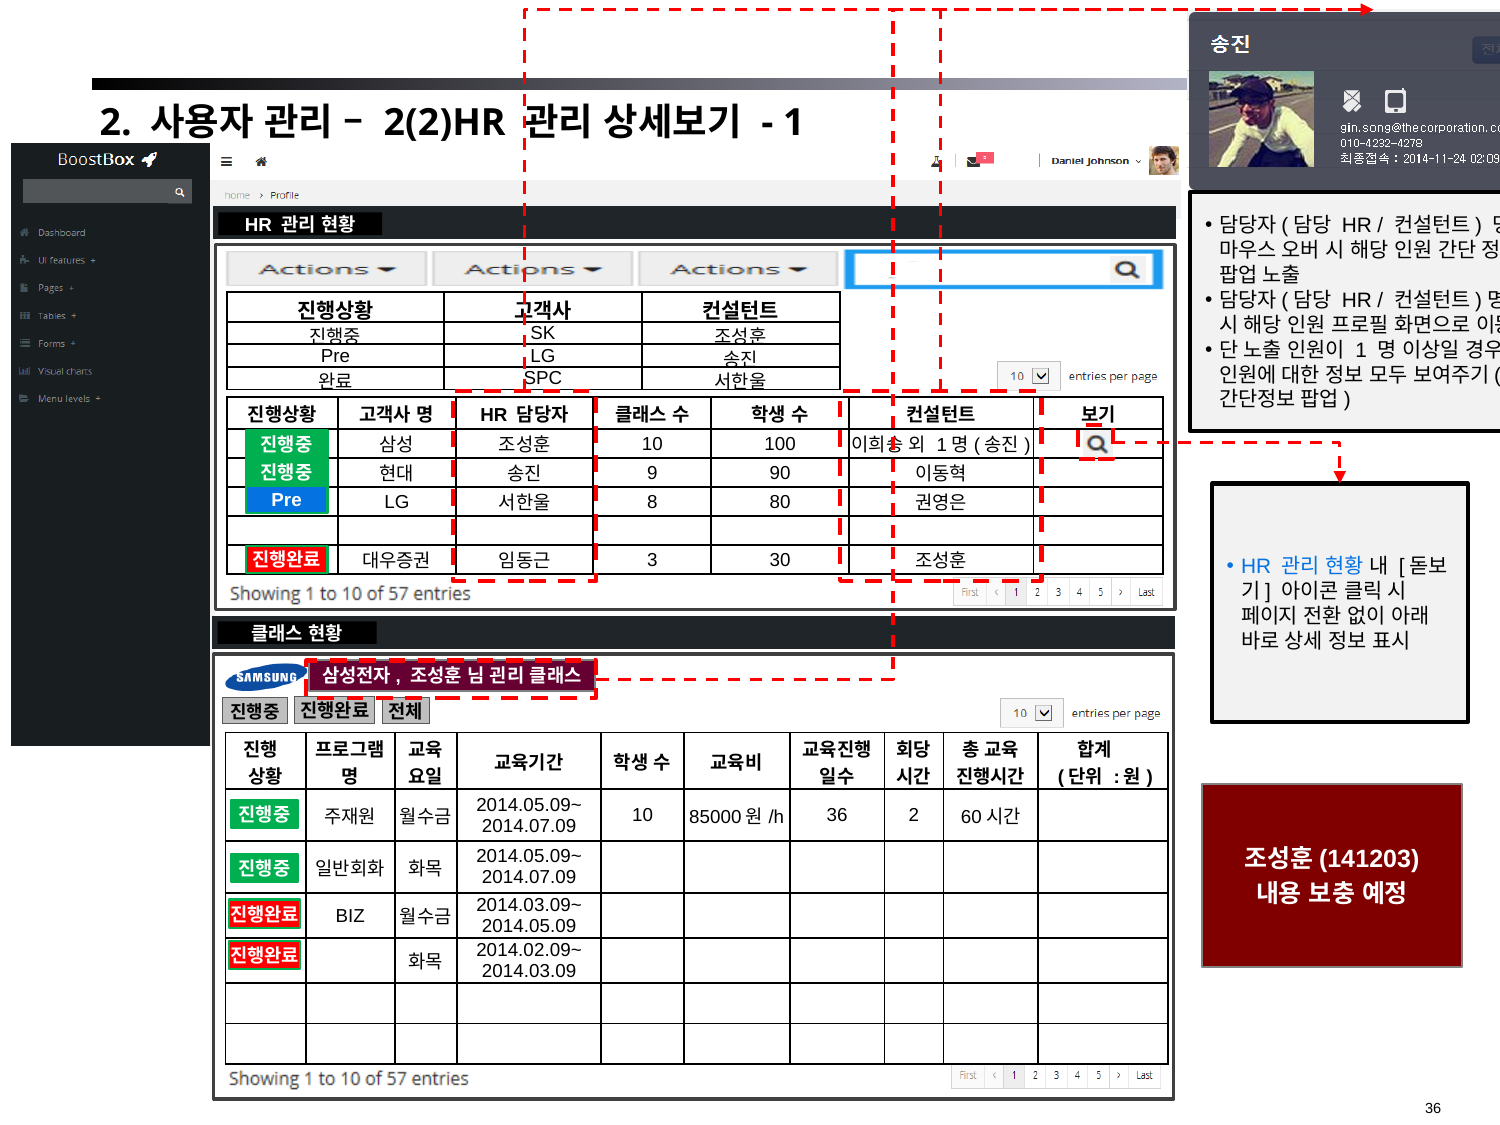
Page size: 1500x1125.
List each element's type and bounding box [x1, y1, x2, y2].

table_cell [458, 842, 600, 892]
table_header [458, 746, 600, 788]
table_header [307, 746, 394, 788]
text_box [228, 899, 301, 928]
table_cell [885, 790, 943, 840]
table_cell [226, 1024, 305, 1063]
table_cell [944, 790, 1037, 840]
table_cell [685, 984, 789, 1023]
table_cell [1039, 1024, 1167, 1063]
table_cell [307, 939, 394, 982]
table_cell [602, 939, 683, 982]
text_box [228, 940, 301, 970]
table_cell [944, 894, 1037, 937]
table_cell [791, 984, 884, 1023]
table_header [944, 746, 1037, 788]
table_header [396, 746, 456, 788]
table_cell [944, 939, 1037, 982]
table_cell [226, 984, 305, 1023]
table_cell [885, 894, 943, 937]
table_cell [944, 984, 1037, 1023]
table_cell [396, 790, 456, 840]
text_box [230, 800, 299, 828]
text_box [99, 0, 1500, 1100]
table_cell [226, 939, 305, 982]
table_cell [307, 1024, 394, 1063]
table_header [791, 746, 884, 788]
table_cell [602, 894, 683, 937]
table_cell [1039, 984, 1167, 1023]
table_cell [458, 1024, 600, 1063]
table_cell [885, 842, 943, 892]
table_cell [602, 842, 683, 892]
table_cell [458, 790, 600, 840]
table_cell [685, 894, 789, 937]
table_cell [307, 984, 394, 1023]
table_cell [685, 1024, 789, 1063]
table_cell [226, 894, 305, 937]
table_cell [885, 984, 943, 1023]
table_cell [685, 842, 789, 892]
table_cell [307, 842, 394, 892]
table_header [1039, 746, 1167, 788]
table_cell [791, 790, 884, 840]
table_header [685, 746, 789, 788]
table_cell [458, 984, 600, 1023]
table_cell [685, 790, 789, 840]
table_cell [602, 1024, 683, 1063]
table_cell [791, 894, 884, 937]
picture [224, 1065, 476, 1091]
table_cell [885, 1024, 943, 1063]
table_cell [1039, 894, 1167, 937]
table_header [885, 746, 943, 788]
table_cell [396, 894, 456, 937]
table_cell [458, 939, 600, 982]
table_cell [458, 894, 600, 937]
table_cell [396, 939, 456, 982]
table_cell [944, 842, 1037, 892]
table_cell [685, 939, 789, 982]
table_cell [791, 939, 884, 982]
table_cell [226, 790, 305, 840]
table_cell [1039, 790, 1167, 840]
table_cell [1039, 842, 1167, 892]
picture [949, 1057, 1163, 1091]
table_cell [791, 842, 884, 892]
table_cell [602, 984, 683, 1023]
table_cell [307, 790, 394, 840]
table_cell [602, 790, 683, 840]
text_box [230, 853, 299, 882]
table_header [602, 746, 683, 788]
table_cell [396, 1024, 456, 1063]
table_cell [307, 894, 394, 937]
picture [1374, 9, 1500, 191]
table_cell [944, 1024, 1037, 1063]
picture [10, 142, 1181, 746]
text_box [274, 761, 359, 787]
table_cell [1039, 939, 1167, 982]
table_cell [885, 939, 943, 982]
table_cell [226, 842, 305, 892]
table_cell [396, 984, 456, 1023]
table_header [226, 746, 305, 788]
table_cell [791, 1024, 884, 1063]
table_cell [396, 842, 456, 892]
